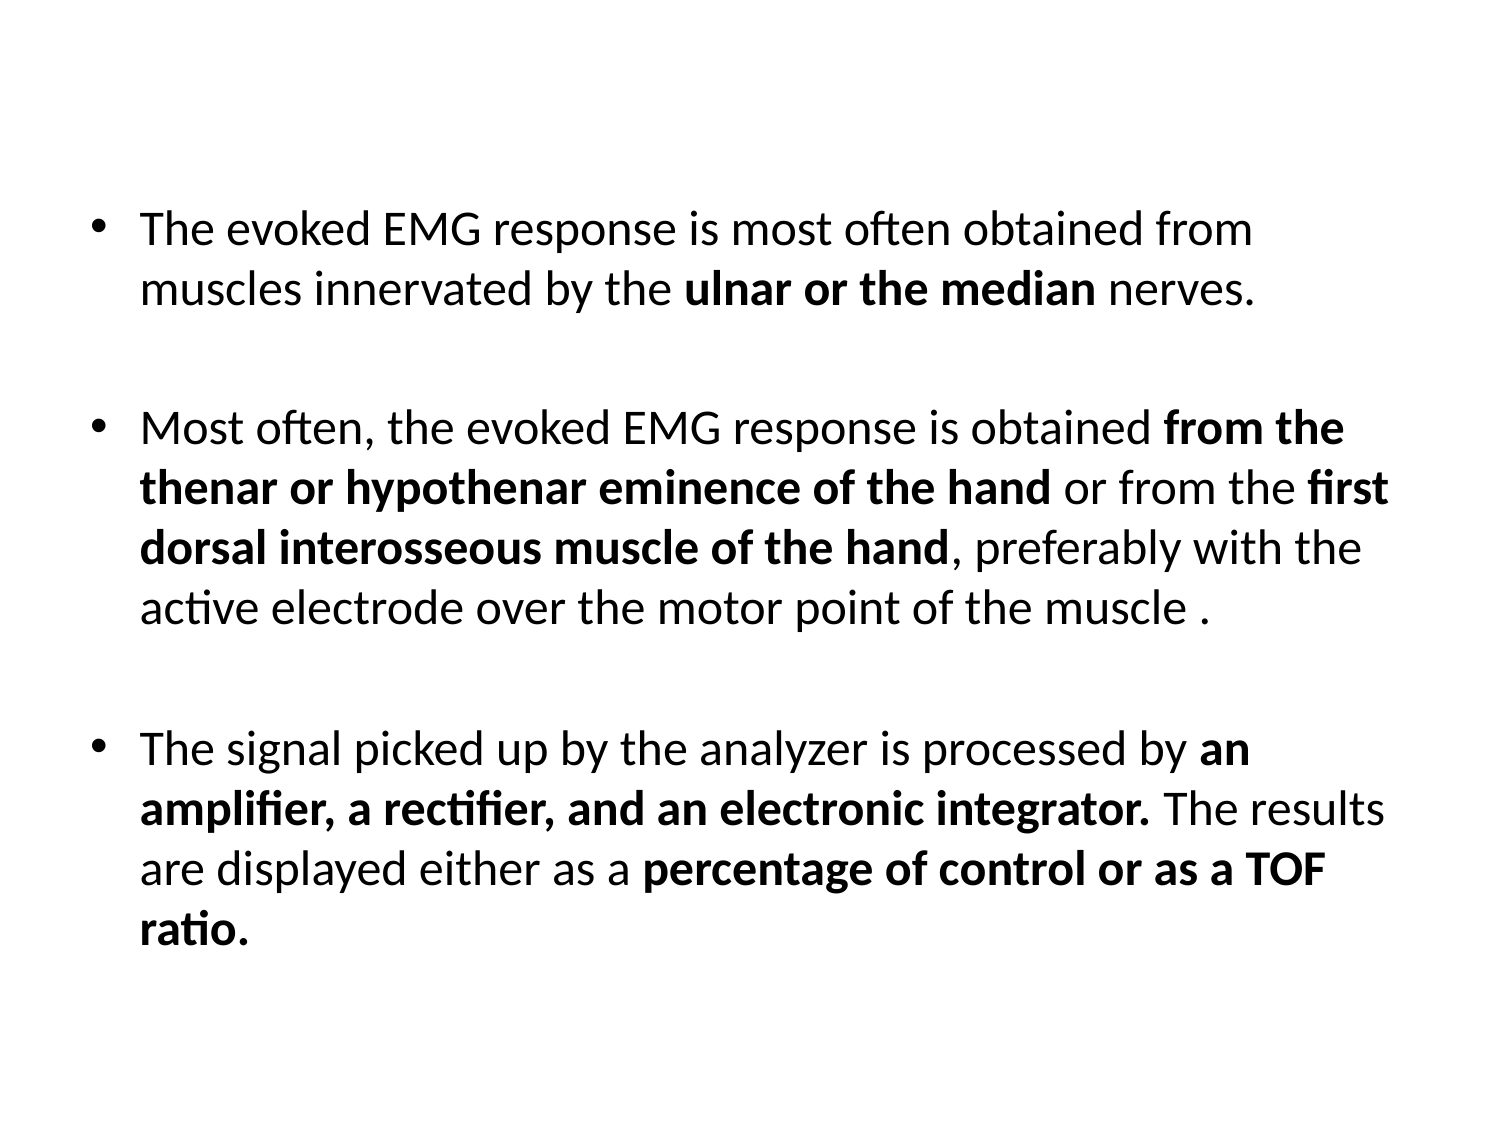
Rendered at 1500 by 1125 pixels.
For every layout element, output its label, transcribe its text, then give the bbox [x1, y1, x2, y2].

list The evoked EMG response is most often obtained from muscles innervated by the ulnar or the median nerves. Most often, the evoked EMG response is obtained from the thenar or hypothenar eminence of the hand or from the first dorsal interosseous muscle of the hand, preferably with the active electrode over the motor point of the muscle . The signal picked up by the analyzer is processed by an amplifier, a rectifier, and an electronic integrator. The results are displayed either as a percentage of control or as a TOF ratio. [75, 187, 1425, 1005]
